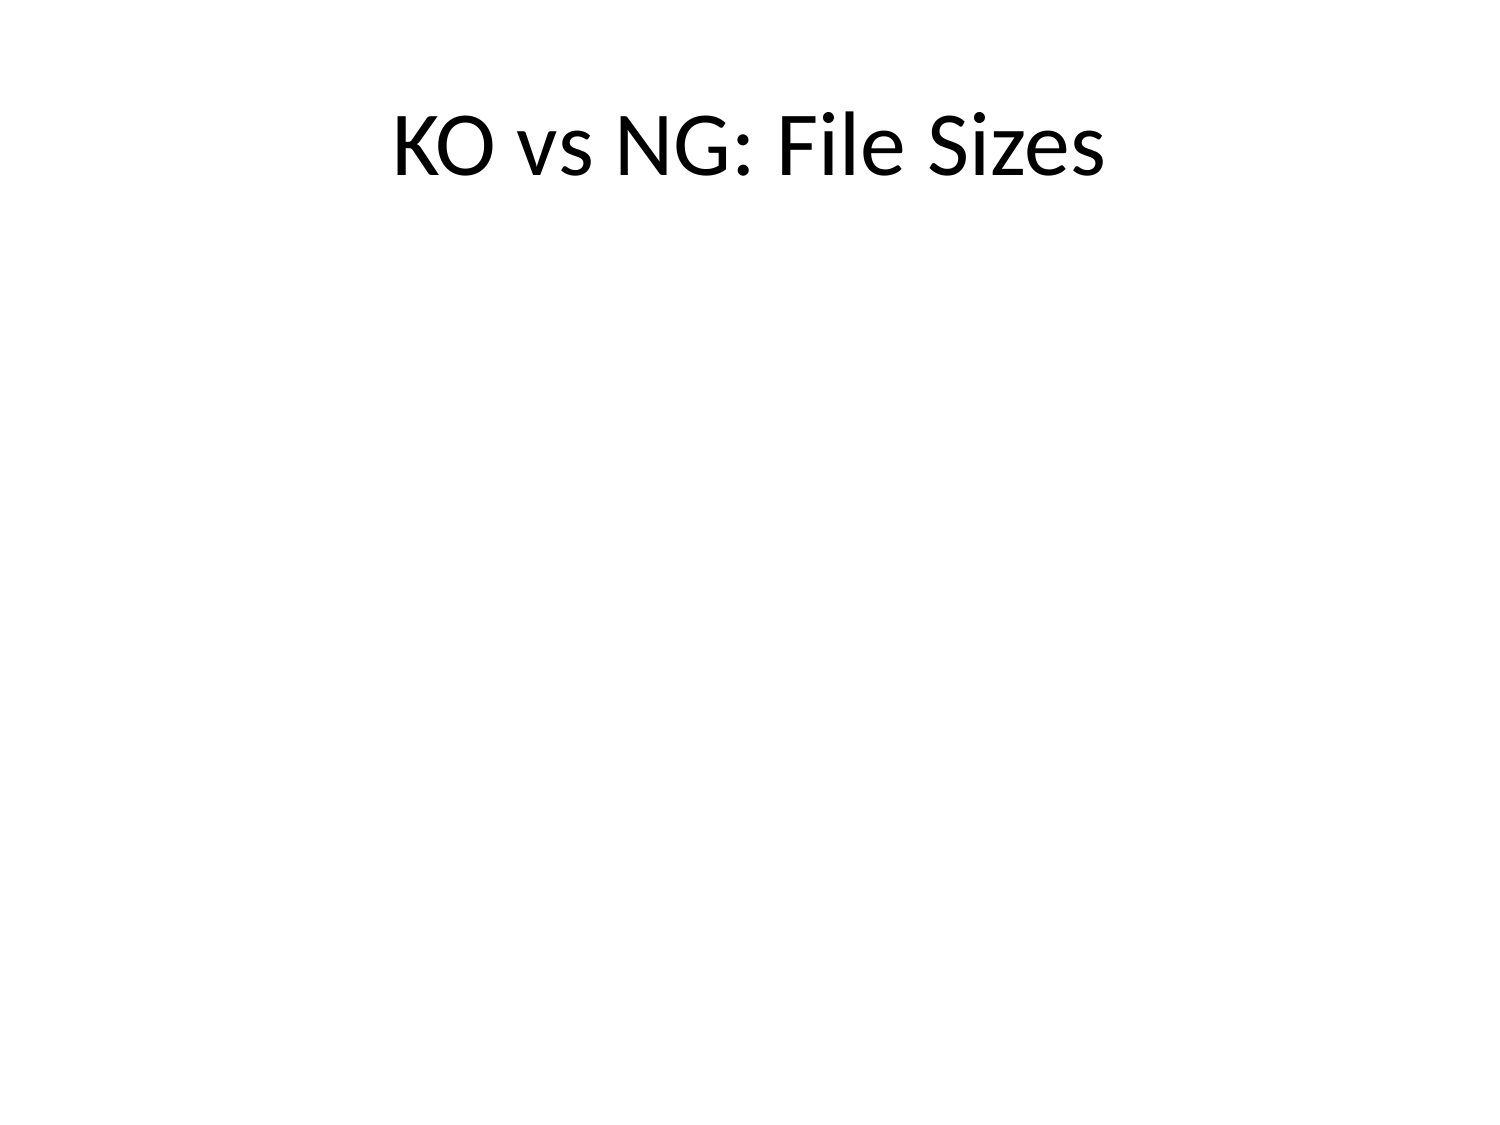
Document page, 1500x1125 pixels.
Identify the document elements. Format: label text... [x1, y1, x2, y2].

title KO vs NG: File Sizes [75, 45, 1425, 233]
